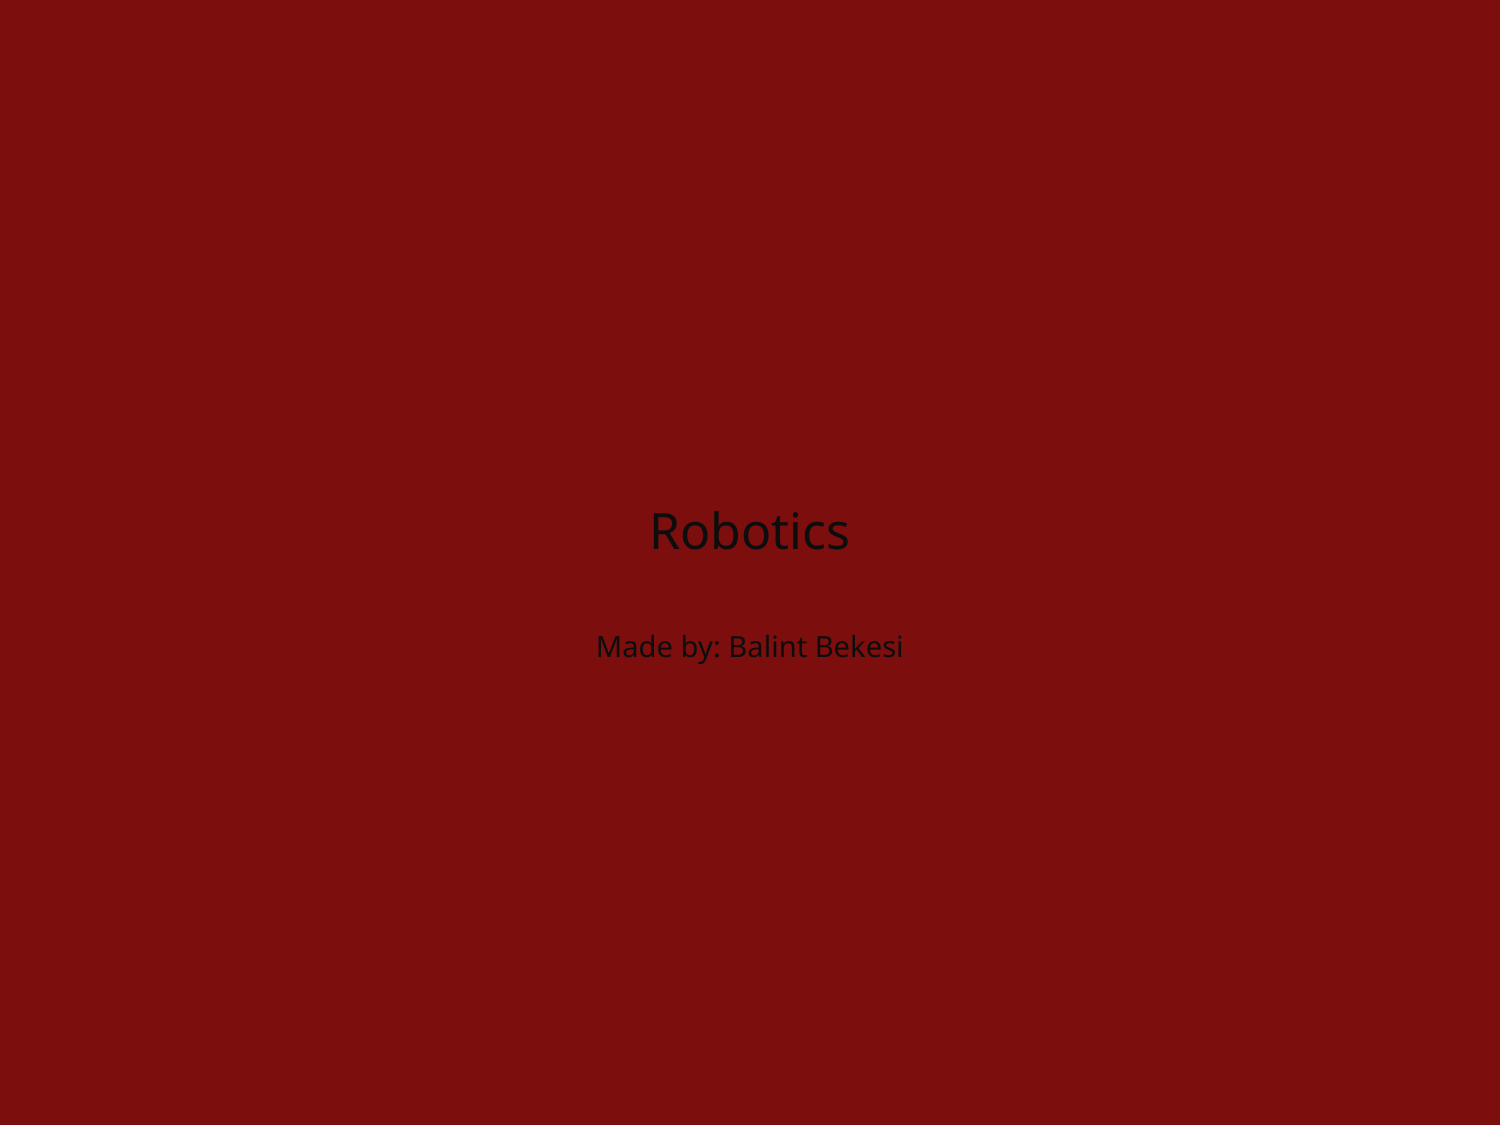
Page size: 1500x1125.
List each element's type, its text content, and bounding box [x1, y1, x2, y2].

text_box Robotics [0, 492, 1500, 567]
text_box Made by: Balint Bekesi [0, 621, 1500, 671]
